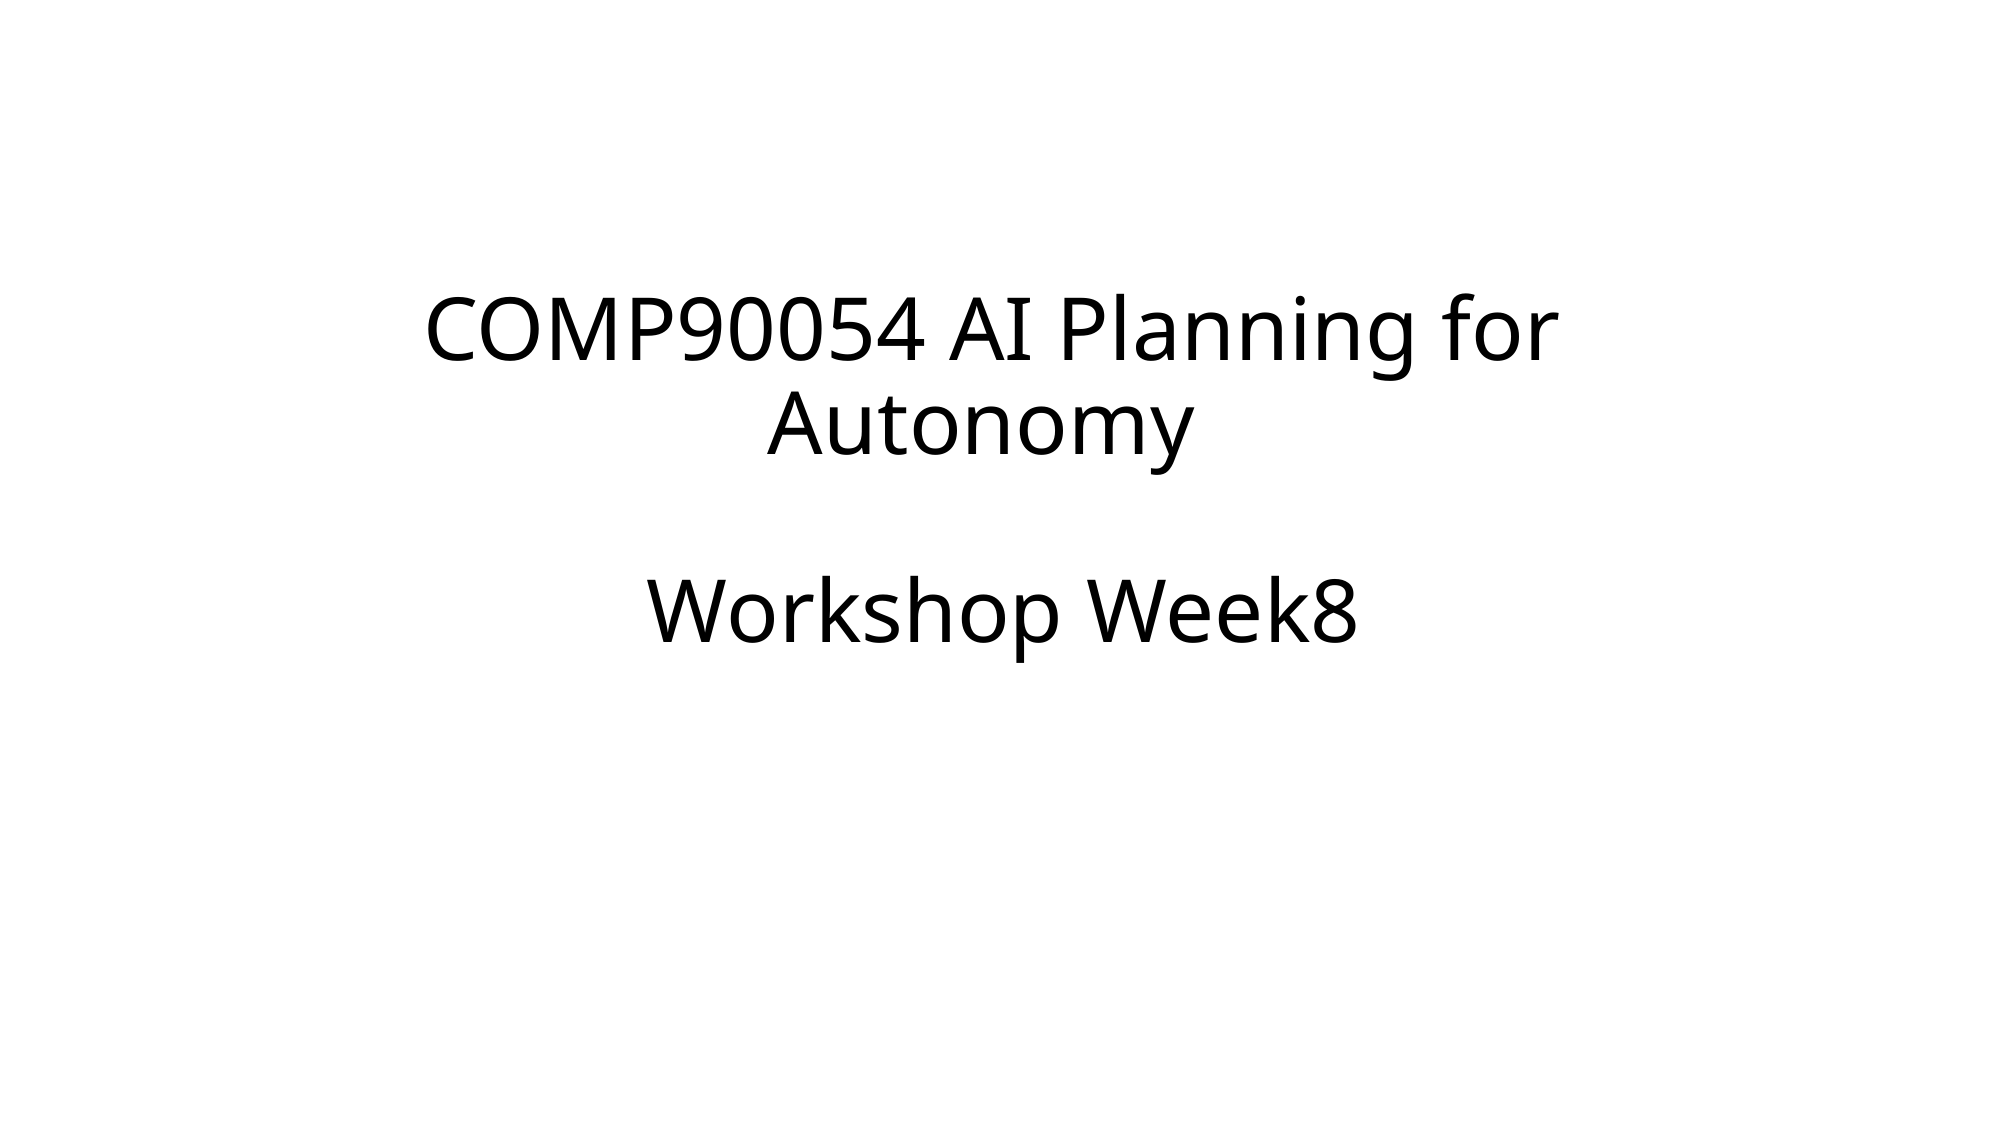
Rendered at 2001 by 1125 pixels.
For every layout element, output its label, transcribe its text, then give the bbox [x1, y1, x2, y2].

title COMP90054 AI Planning for Autonomy Workshop Week8 [242, 277, 1743, 670]
